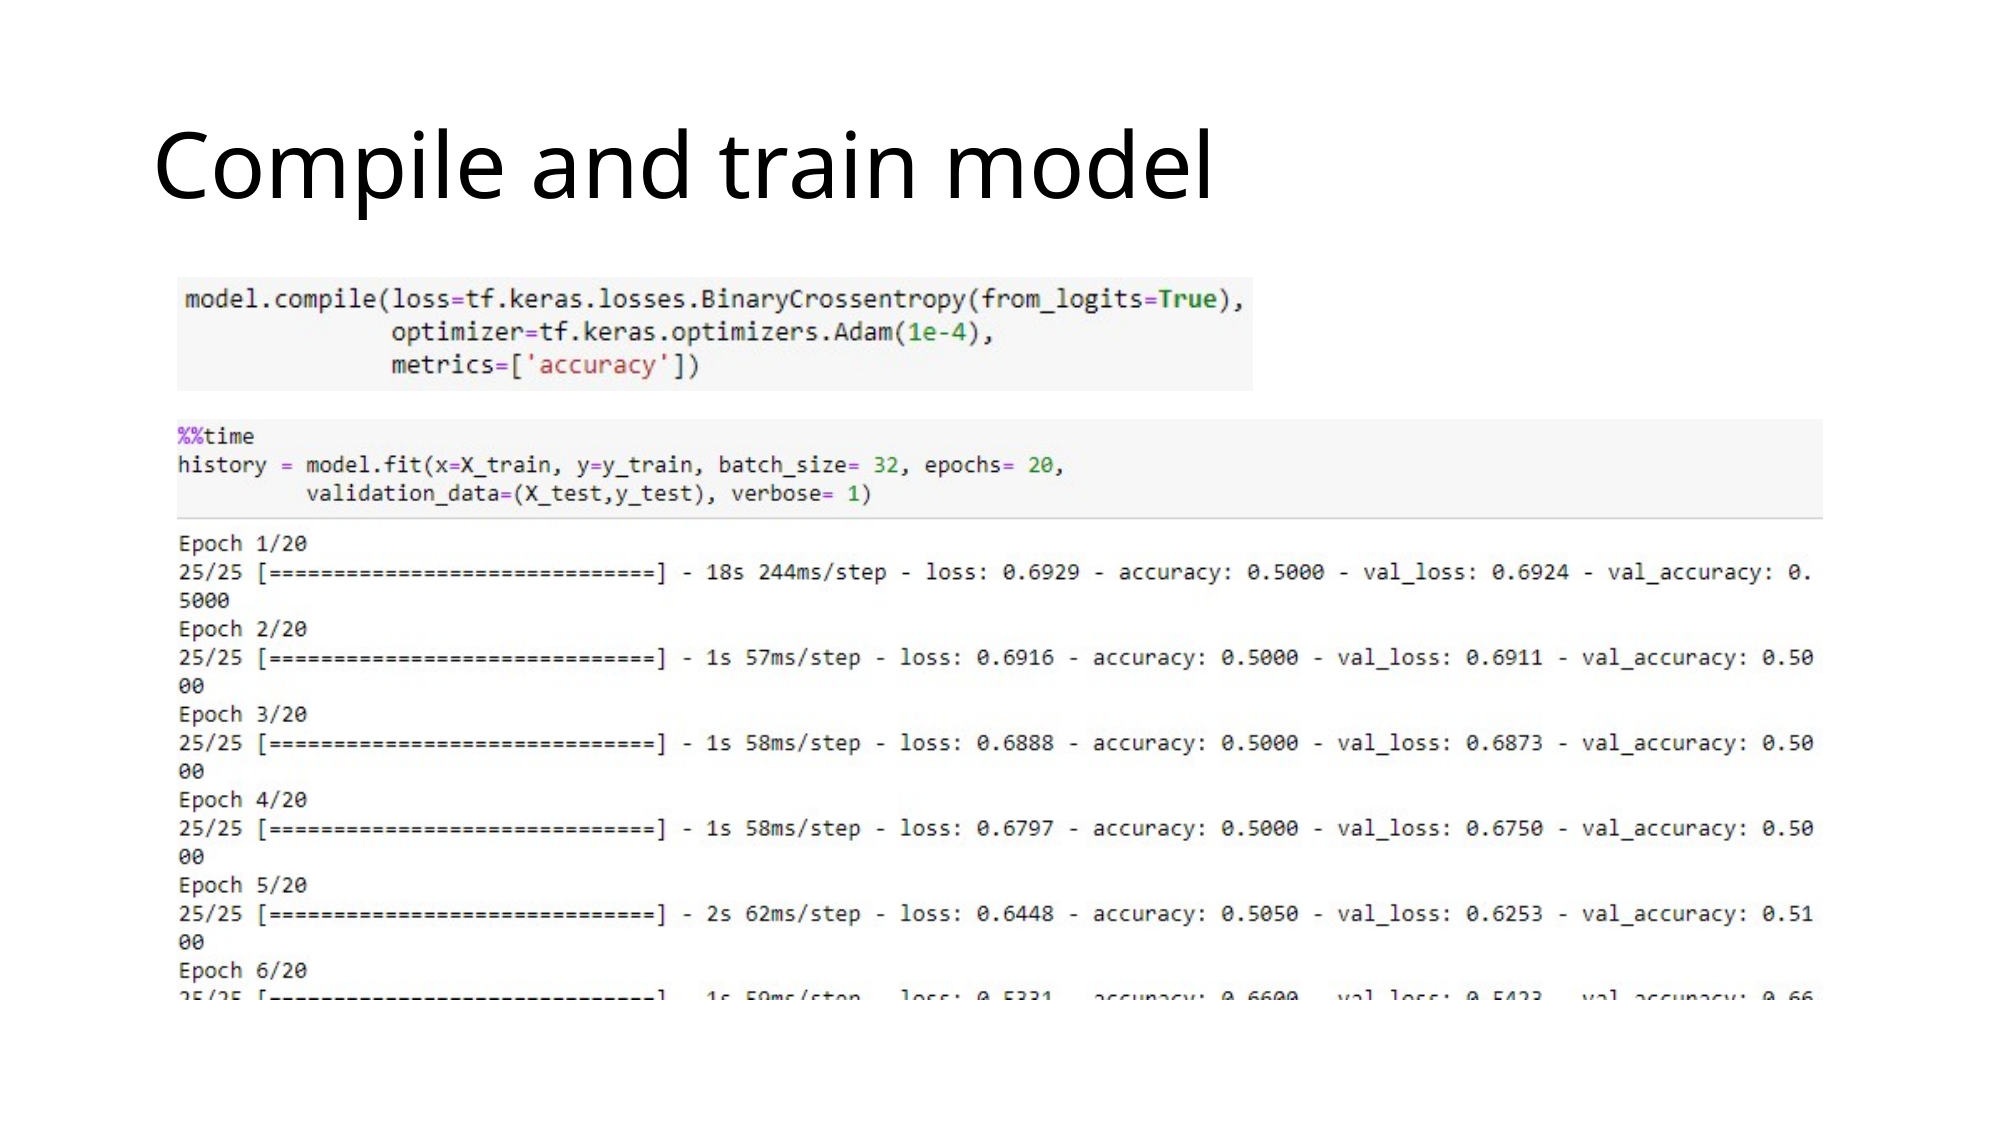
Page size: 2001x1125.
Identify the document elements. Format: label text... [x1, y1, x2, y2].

title Compile and train model [137, 59, 1863, 278]
picture [177, 419, 1823, 1000]
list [177, 277, 1253, 391]
